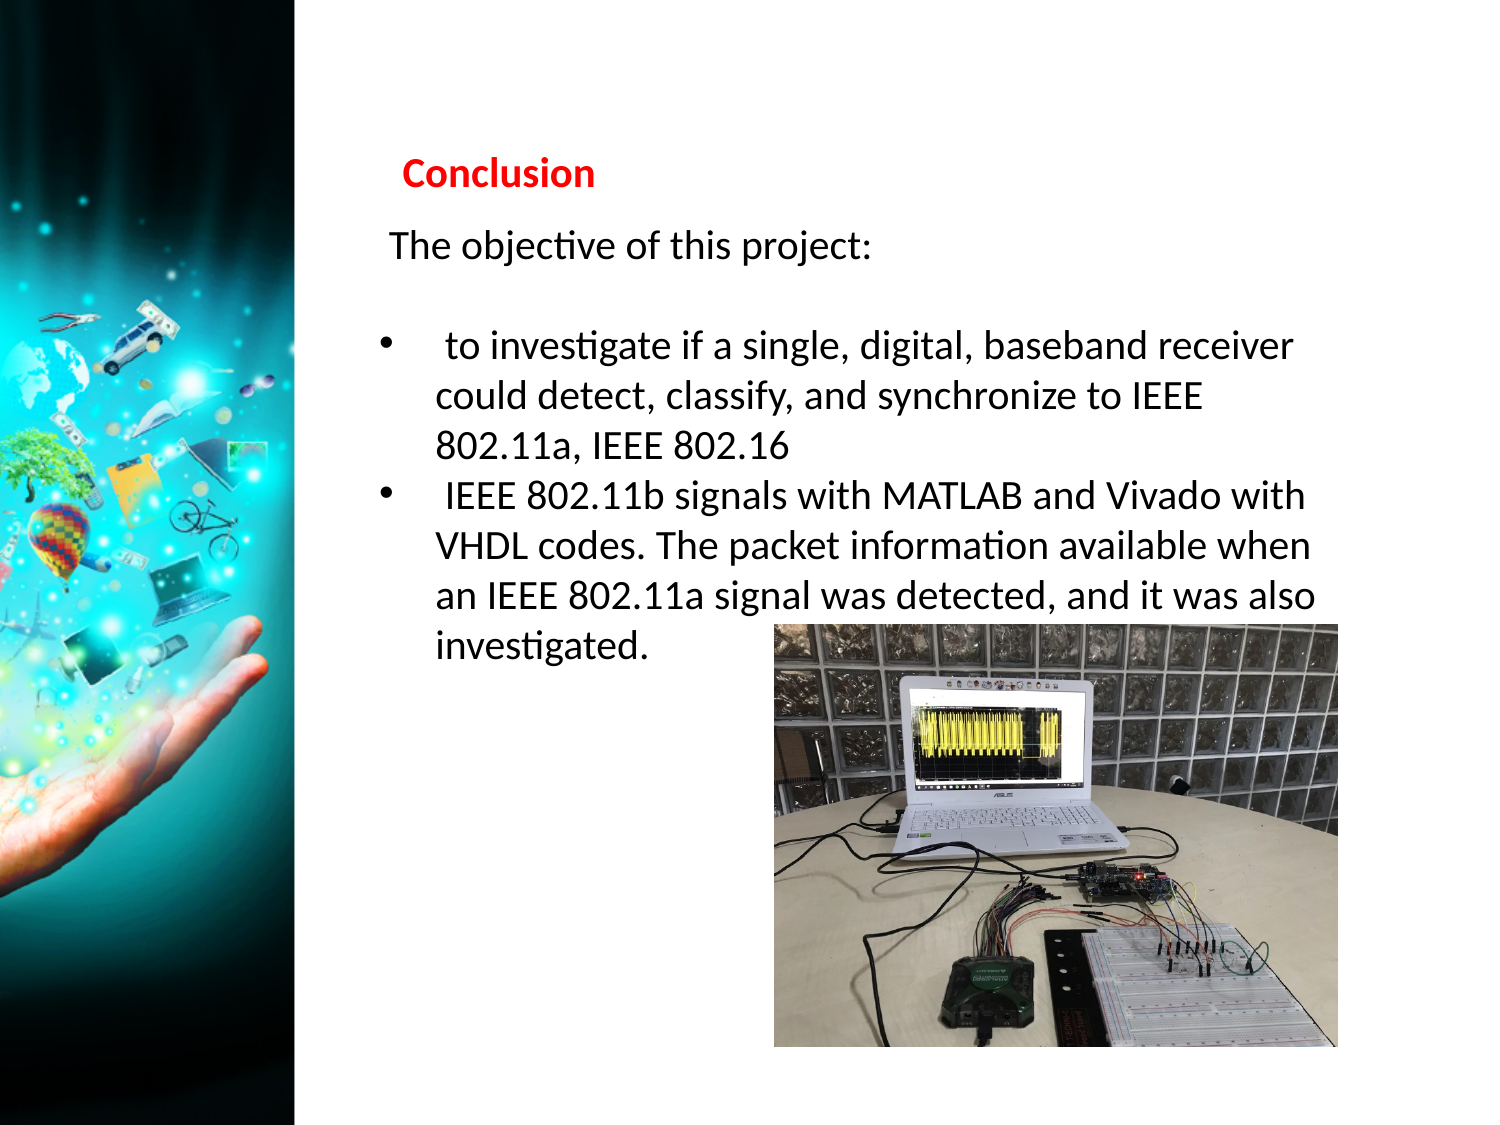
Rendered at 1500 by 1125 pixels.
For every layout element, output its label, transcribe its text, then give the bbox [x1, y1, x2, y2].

text_box The objective of this project: to investigate if a single, digital, baseband receiver could detect, classify, and synchronize to IEEE 802.11a, IEEE 802.16 IEEE 802.11b signals with MATLAB and Vivado with VHDL codes. The packet information available when an IEEE 802.11a signal was detected, and it was also investigated. [364, 162, 1365, 675]
title Conclusion [387, 137, 1463, 255]
picture [0, 0, 1500, 1125]
